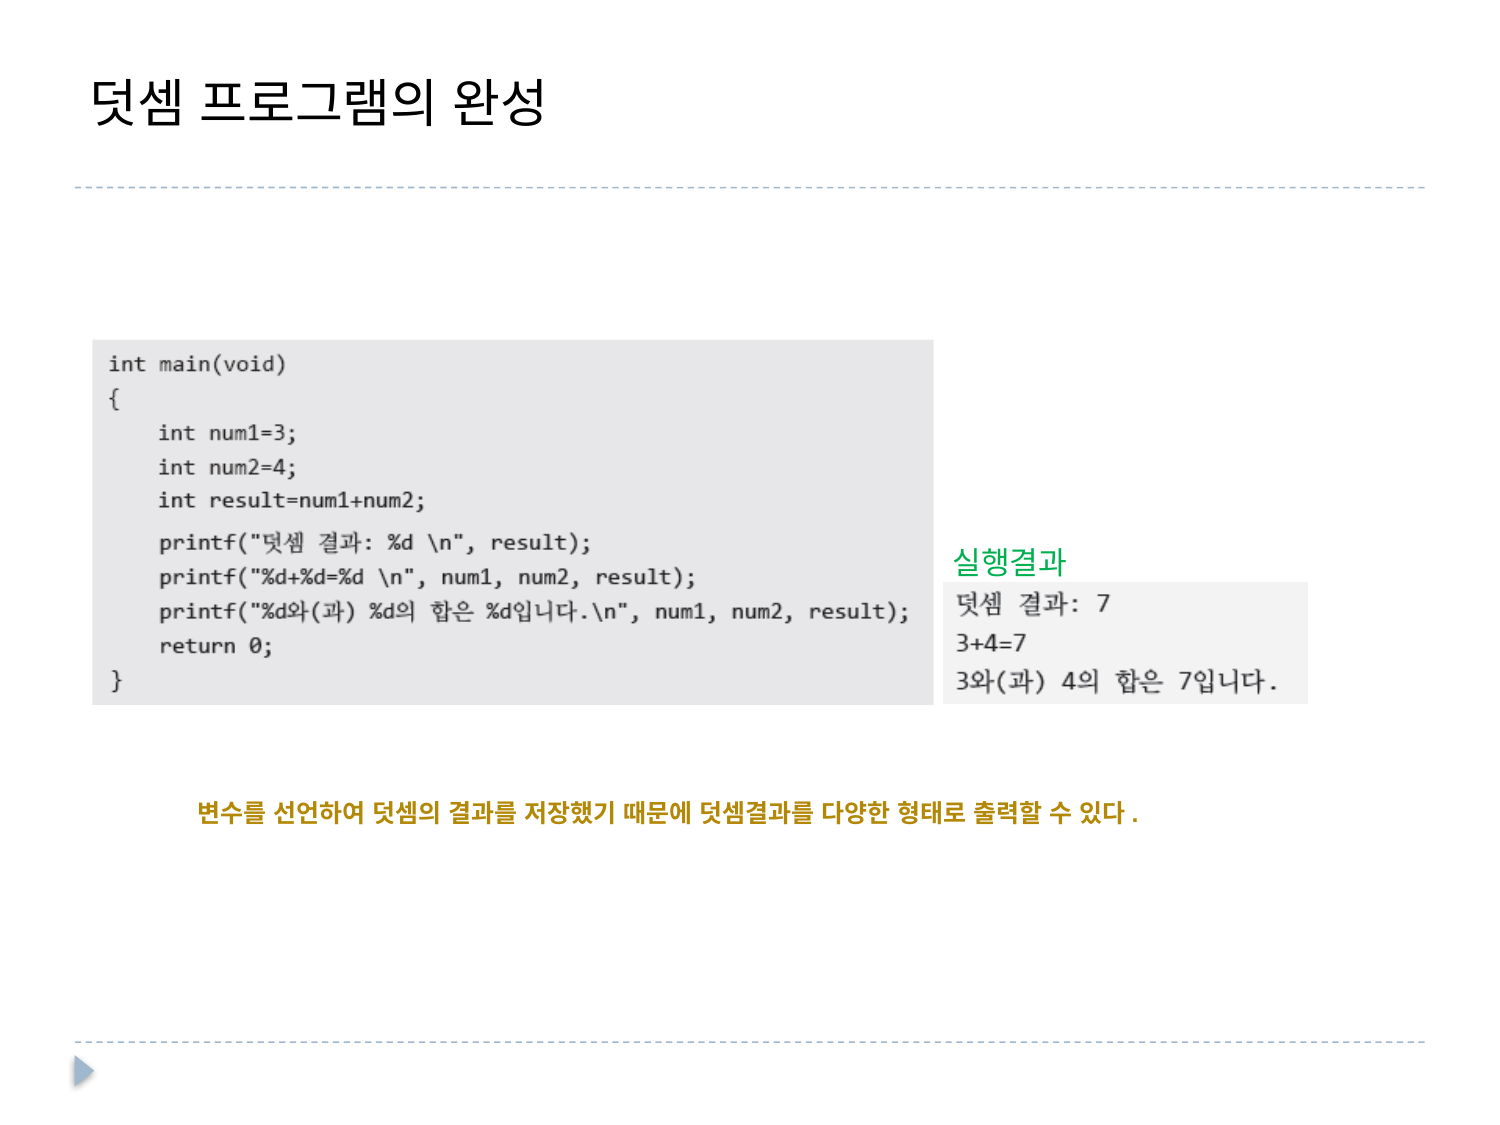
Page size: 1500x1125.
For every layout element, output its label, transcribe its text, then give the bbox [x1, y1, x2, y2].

picture [88, 336, 938, 705]
title 덧셈 프로그램의 완성 [75, 24, 1425, 141]
text_box 실행결과 [944, 525, 1094, 582]
picture [943, 582, 1308, 704]
text_box 변수를 선언하여 덧셈의 결과를 저장했기 때문에 덧셈결과를 다양한 형태로 출력할 수 있다. [182, 775, 1258, 835]
